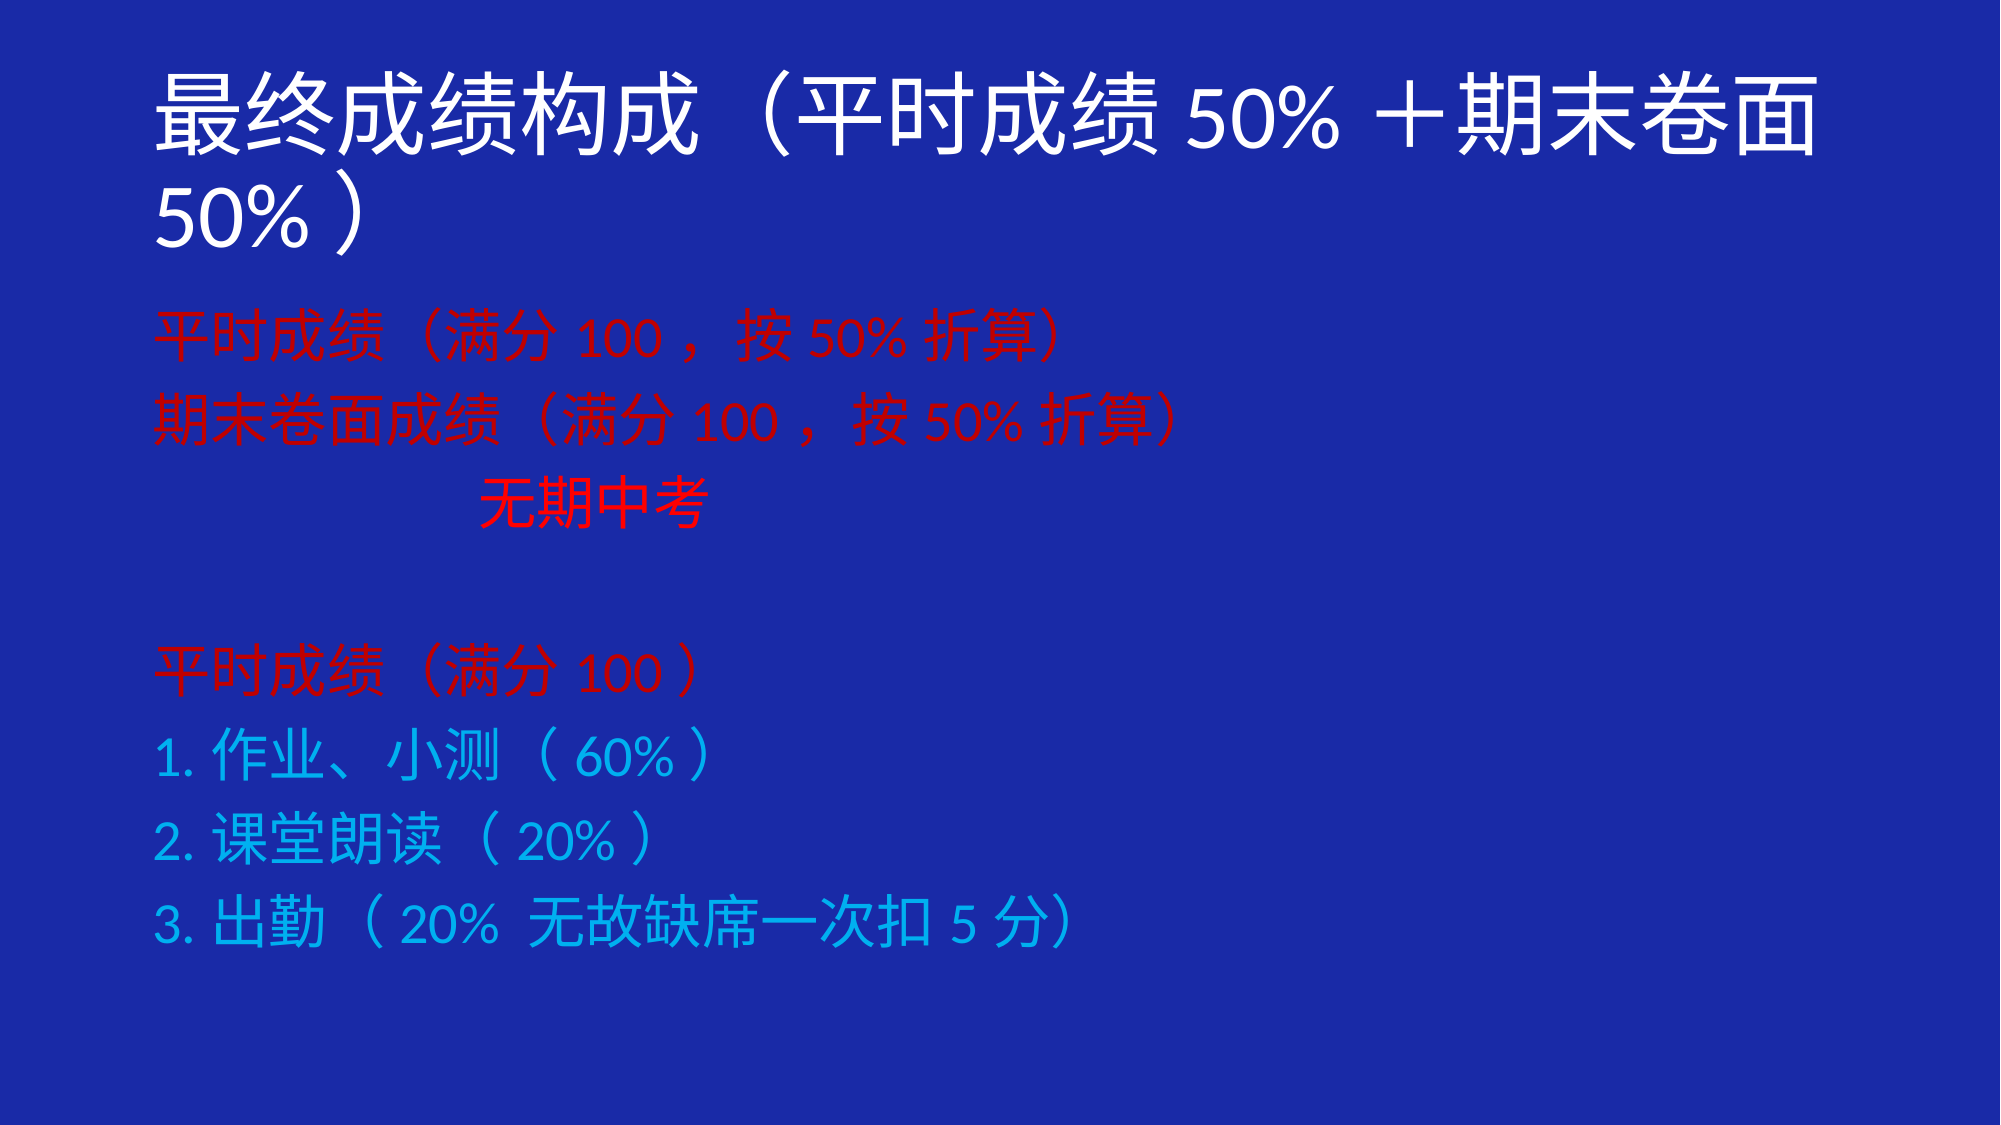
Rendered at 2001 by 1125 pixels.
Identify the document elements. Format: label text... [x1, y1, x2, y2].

list 平时成绩（满分100，按50%折算） 期末卷面成绩（满分100，按50%折算） 无期中考 平时成绩（满分100） 1.作业、小测（60%） 2.课堂朗读（20%） 3.出勤（20% 无故缺席一次扣5分） [137, 299, 1863, 1014]
title 最终成绩构成（平时成绩50%＋期末卷面50%） [137, 59, 1863, 278]
